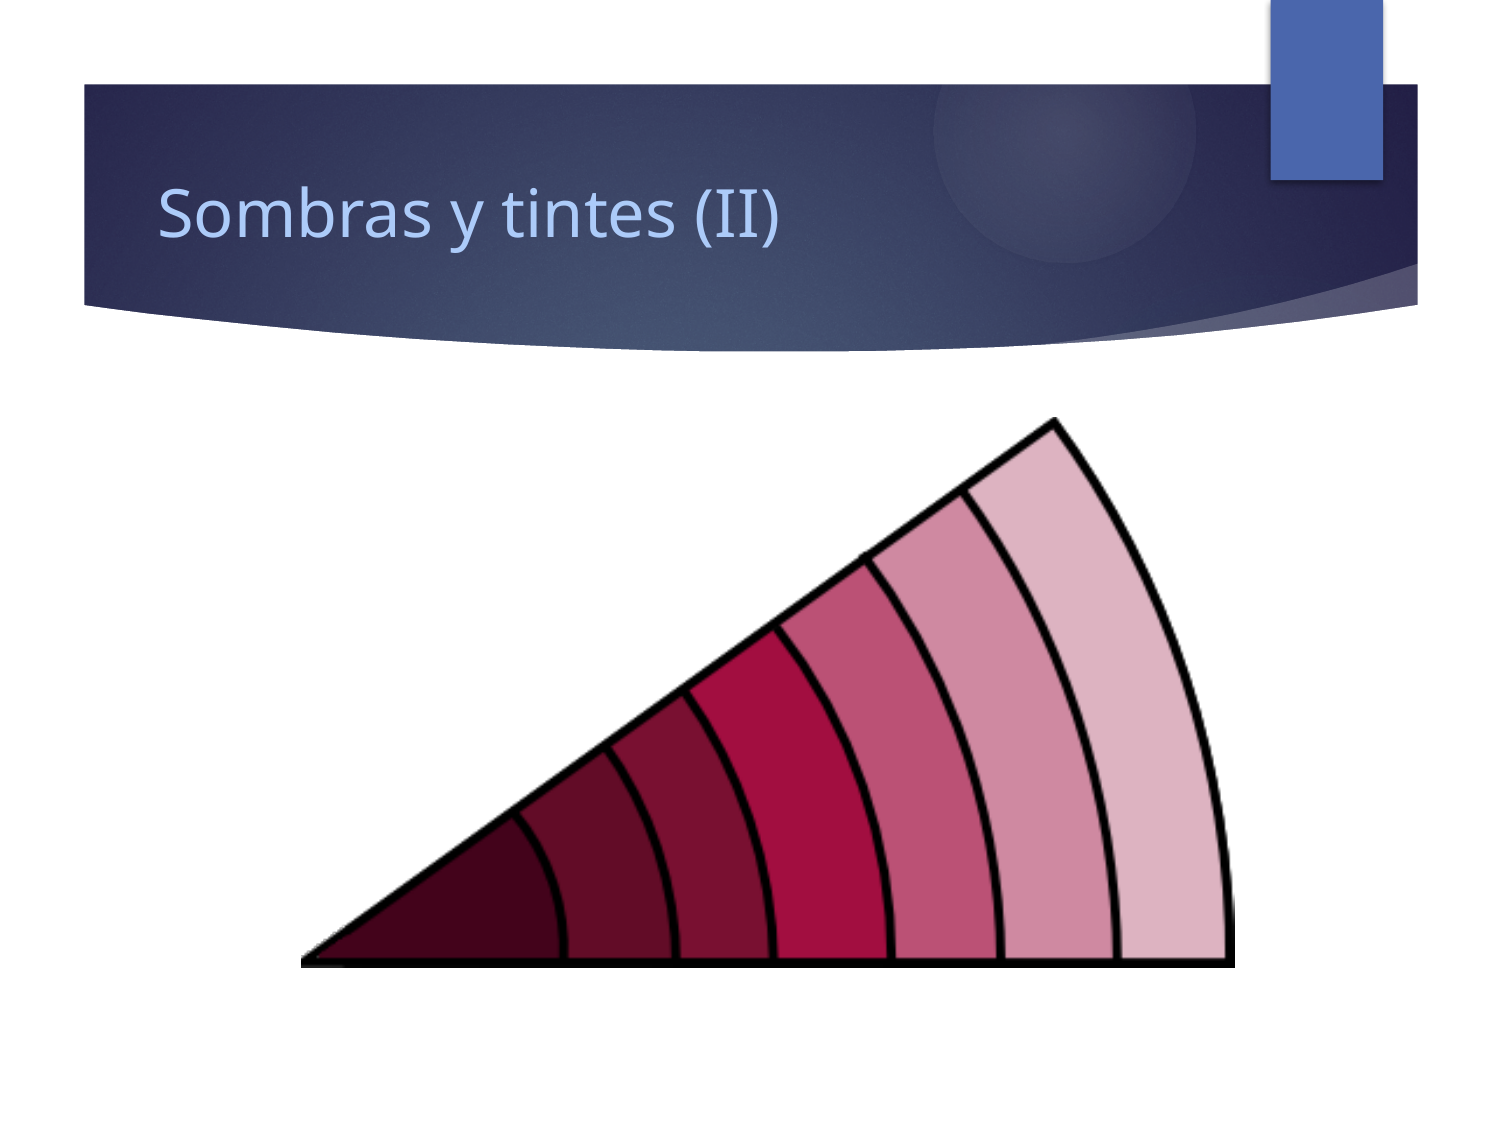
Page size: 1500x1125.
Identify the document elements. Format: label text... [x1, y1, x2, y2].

picture [300, 417, 1235, 969]
title Sombras y tintes (II) [142, 152, 1183, 269]
